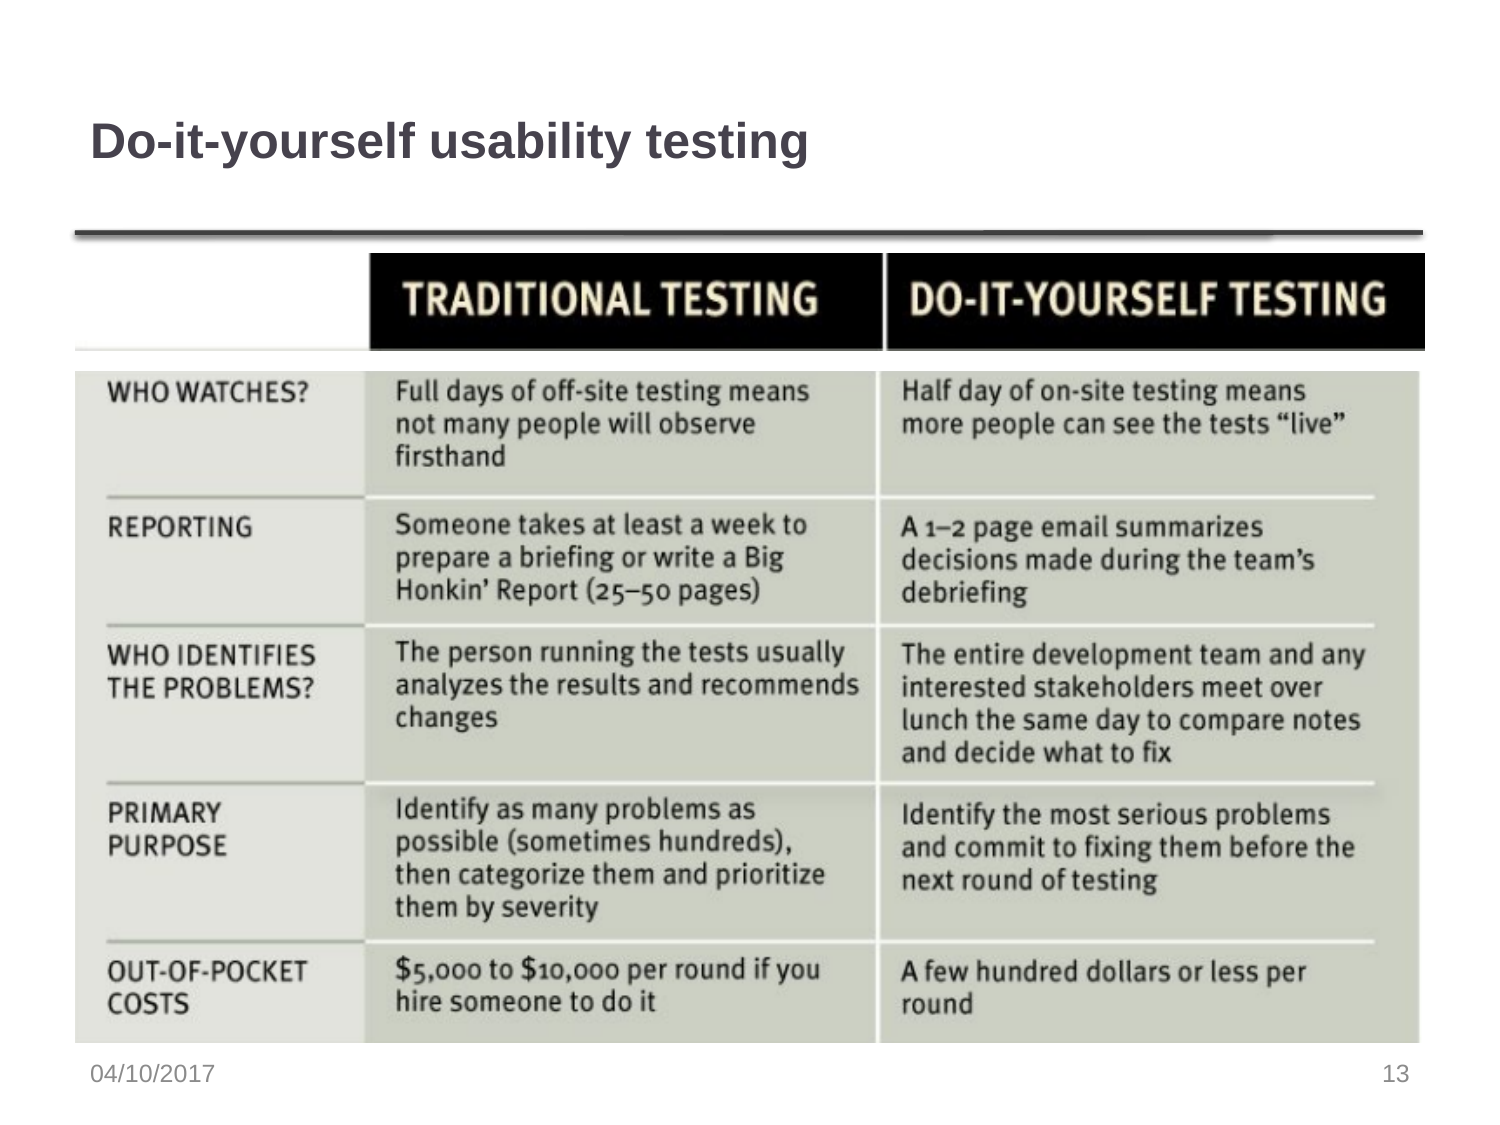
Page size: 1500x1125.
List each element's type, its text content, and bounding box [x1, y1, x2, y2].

slide_number 13 [1074, 1051, 1425, 1103]
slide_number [75, 1051, 425, 1103]
title Do-it-yourself usability testing [74, 44, 1272, 233]
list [74, 371, 1426, 1043]
picture [74, 253, 1426, 351]
